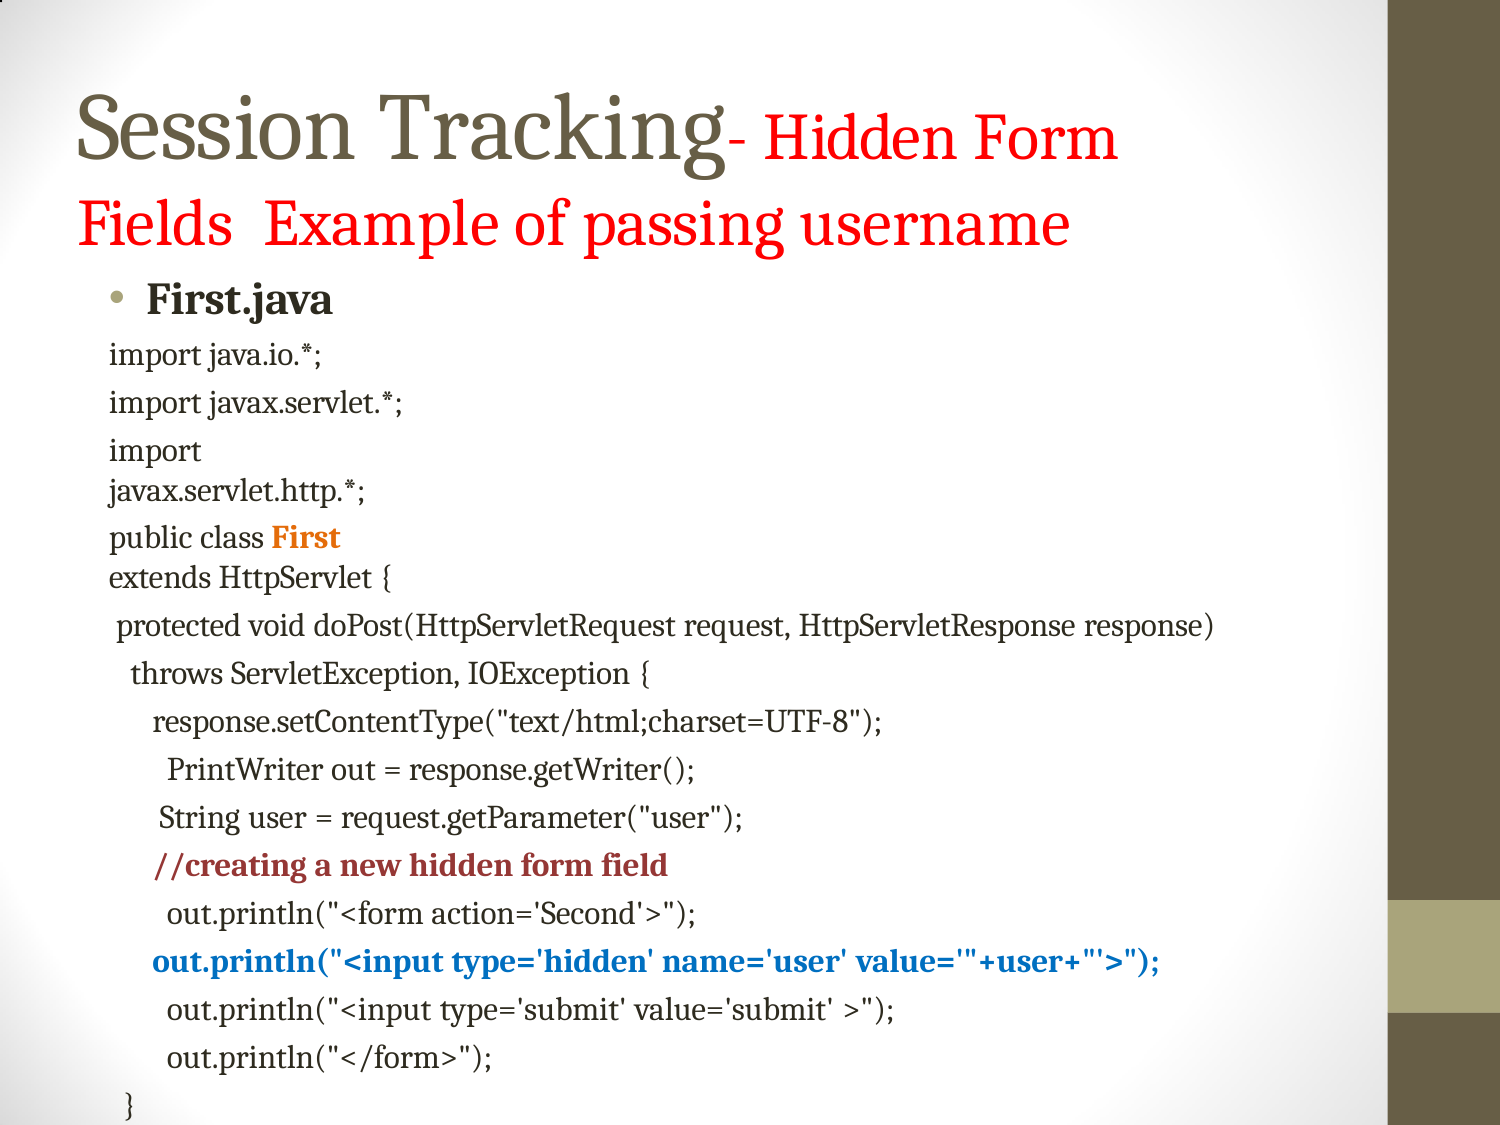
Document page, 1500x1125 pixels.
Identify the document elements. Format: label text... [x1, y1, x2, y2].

text_box First.java import java.io.*; import javax.servlet.*; import javax.servlet.http.*; public class First extends HttpServlet { protected void doPost(HttpServletRequest request, HttpServletResponse response) throws ServletException, IOException { response.setContentType("text/html;charset=UTF-8"); PrintWriter out = response.getWriter(); String user = request.getParameter("user"); //creating a new hidden form field out.println("<form action='Second'>"); out.println("<input type='hidden' name='user' value='"+user+"'>"); out.println("<input type='submit' value='submit' >"); out.println("</form>"); } } [106, 254, 1299, 1125]
title Session Tracking- Hidden Form Fields Example of passing username [75, 62, 1290, 259]
picture [0, 0, 1387, 1125]
